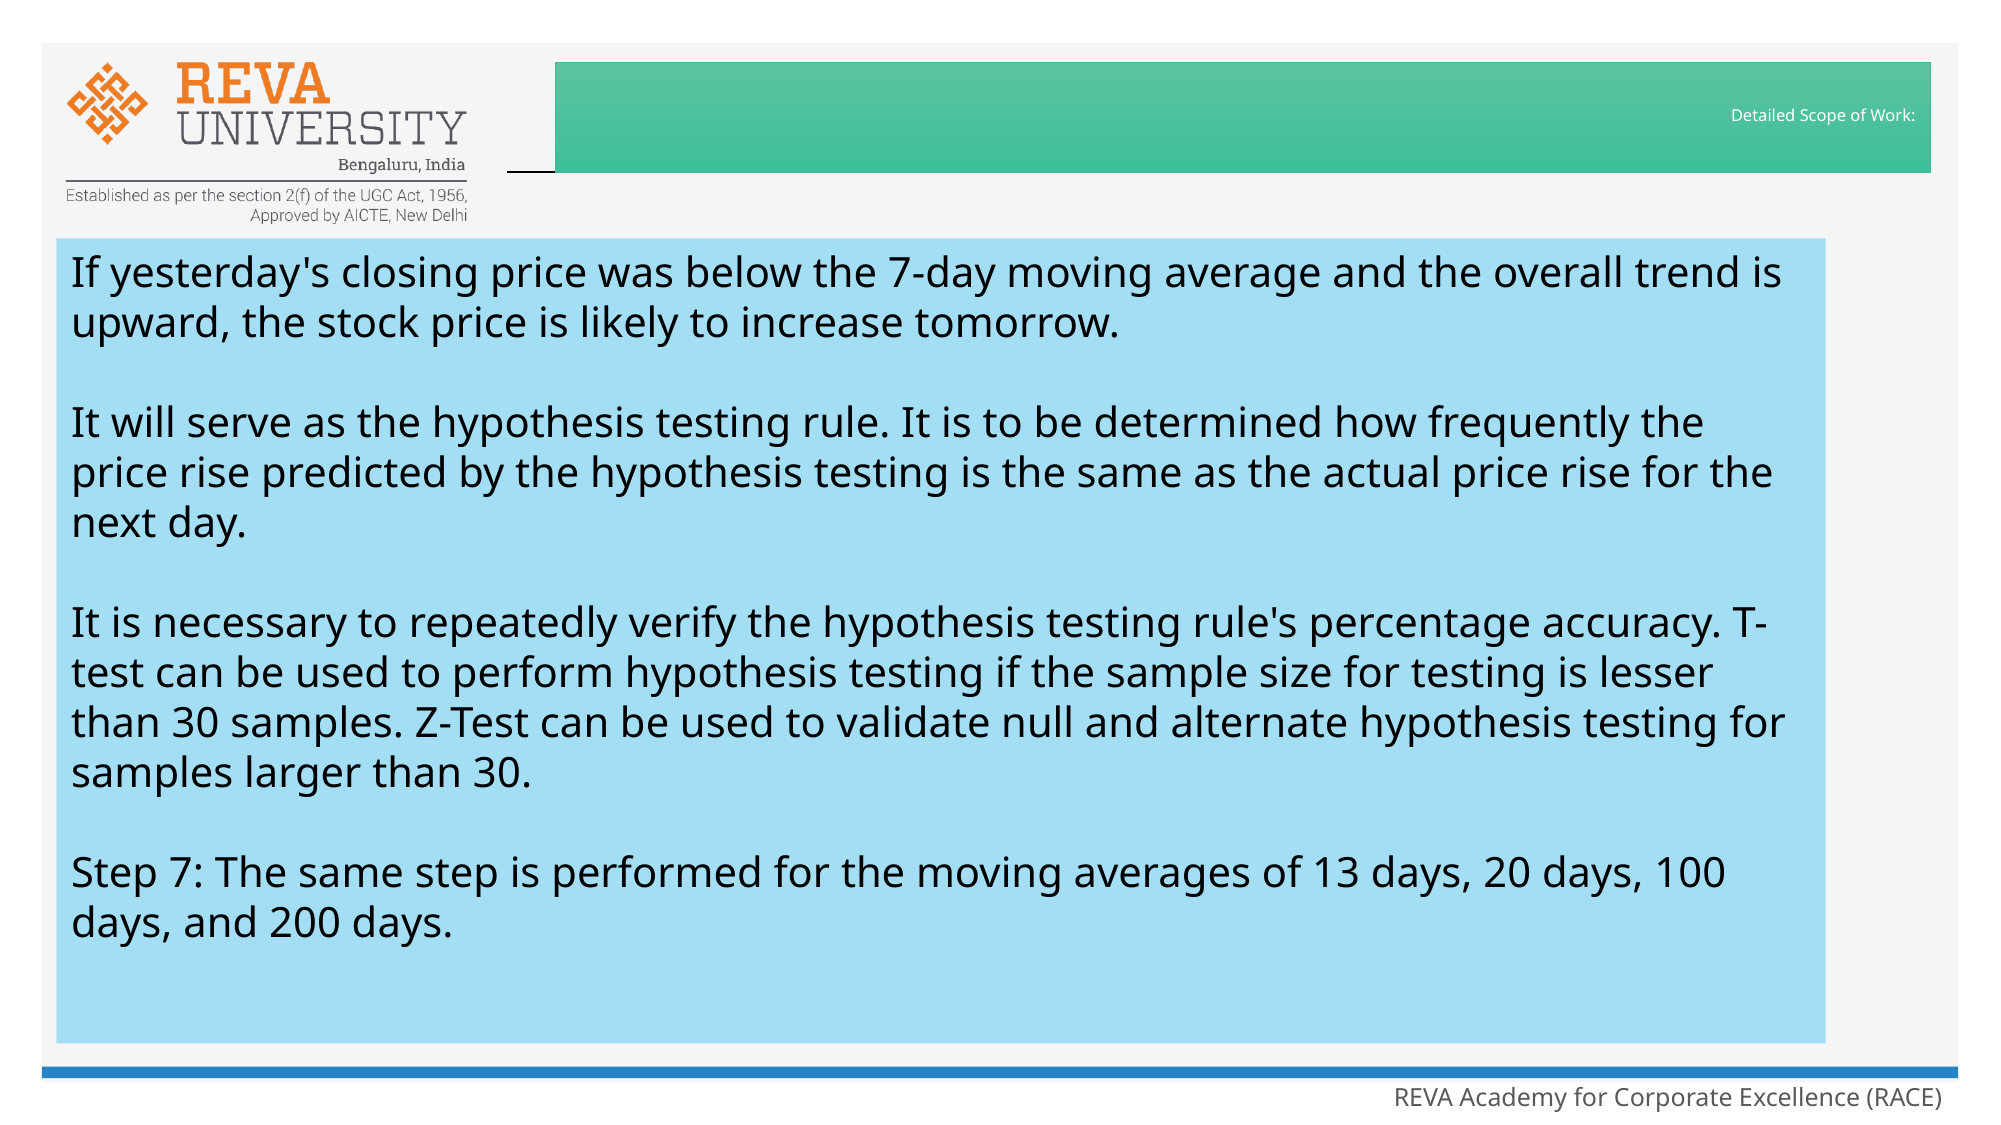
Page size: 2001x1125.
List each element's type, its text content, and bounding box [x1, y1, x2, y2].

text_box If yesterday's closing price was below the 7-day moving average and the overall trend is upward, the stock price is likely to increase tomorrow. It will serve as the hypothesis testing rule. It is to be determined how frequently the price rise predicted by the hypothesis testing is the same as the actual price rise for the next day. It is necessary to repeatedly verify the hypothesis testing rule's percentage accuracy. T-test can be used to perform hypothesis testing if the sample size for testing is lesser than 30 samples. Z-Test can be used to validate null and alternate hypothesis testing for samples larger than 30. Step 7: The same step is performed for the moving averages of 13 days, 20 days, 100 days, and 200 days. [56, 238, 1826, 1044]
picture [65, 62, 467, 224]
title Detailed Scope of Work: [555, 62, 1931, 173]
